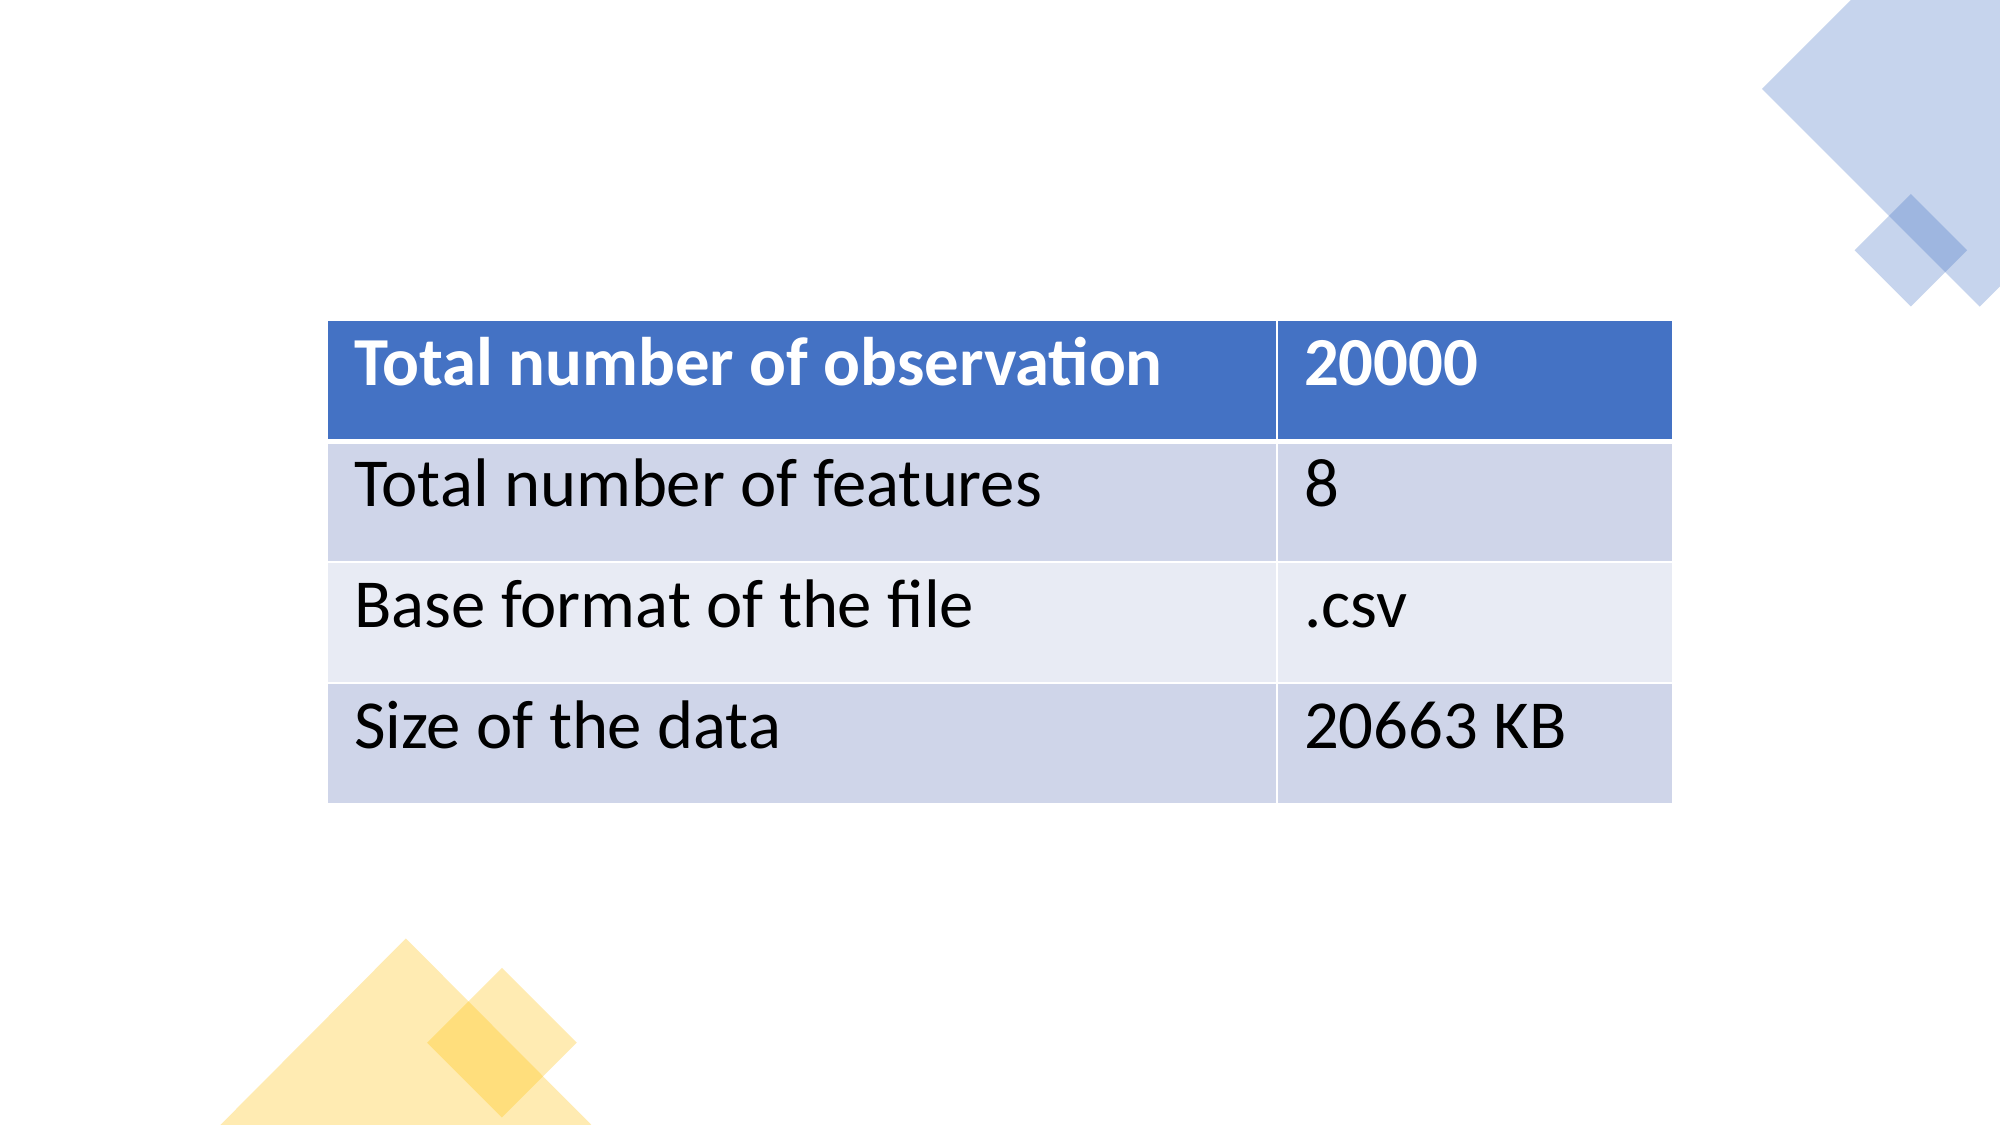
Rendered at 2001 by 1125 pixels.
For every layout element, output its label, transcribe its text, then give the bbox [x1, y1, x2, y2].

table_cell 8 [1278, 444, 1672, 561]
table_header Total number of observation [328, 321, 1276, 439]
table_cell 20663 KB [1278, 684, 1672, 803]
table_cell Total number of features [328, 444, 1276, 561]
table_header 20000 [1278, 321, 1672, 439]
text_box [1798, 0, 2000, 291]
table_cell Size of the data [328, 684, 1276, 803]
table_cell Base format of the file [328, 563, 1276, 682]
text_box [0, 0, 2000, 1125]
text_box [218, 936, 593, 1125]
text_box [469, 966, 579, 1076]
table_cell .csv [1278, 563, 1672, 682]
